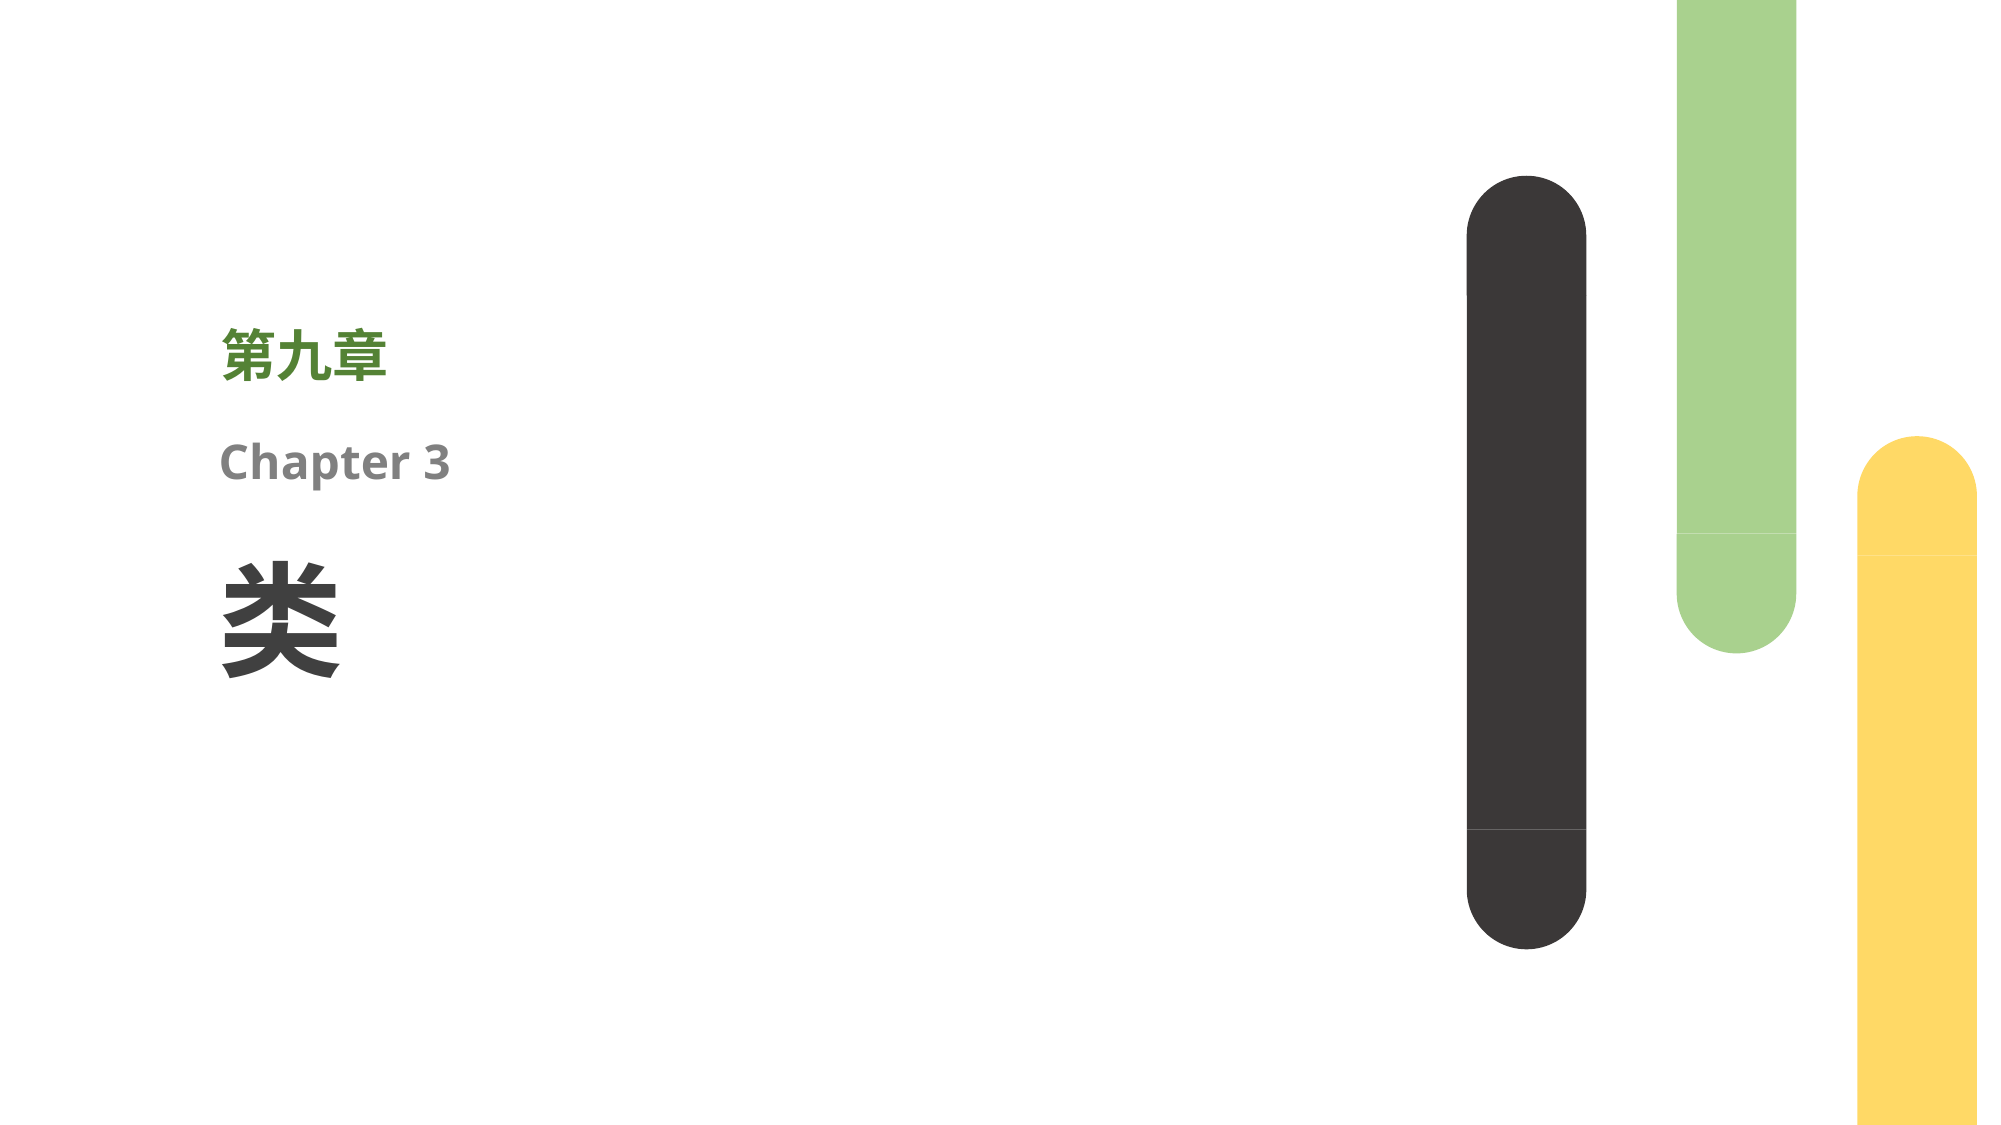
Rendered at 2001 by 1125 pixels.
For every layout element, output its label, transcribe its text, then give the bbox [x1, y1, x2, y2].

list 第九章 [205, 320, 1100, 396]
list 类 [203, 551, 1784, 829]
list Chapter 3 [203, 431, 1093, 498]
